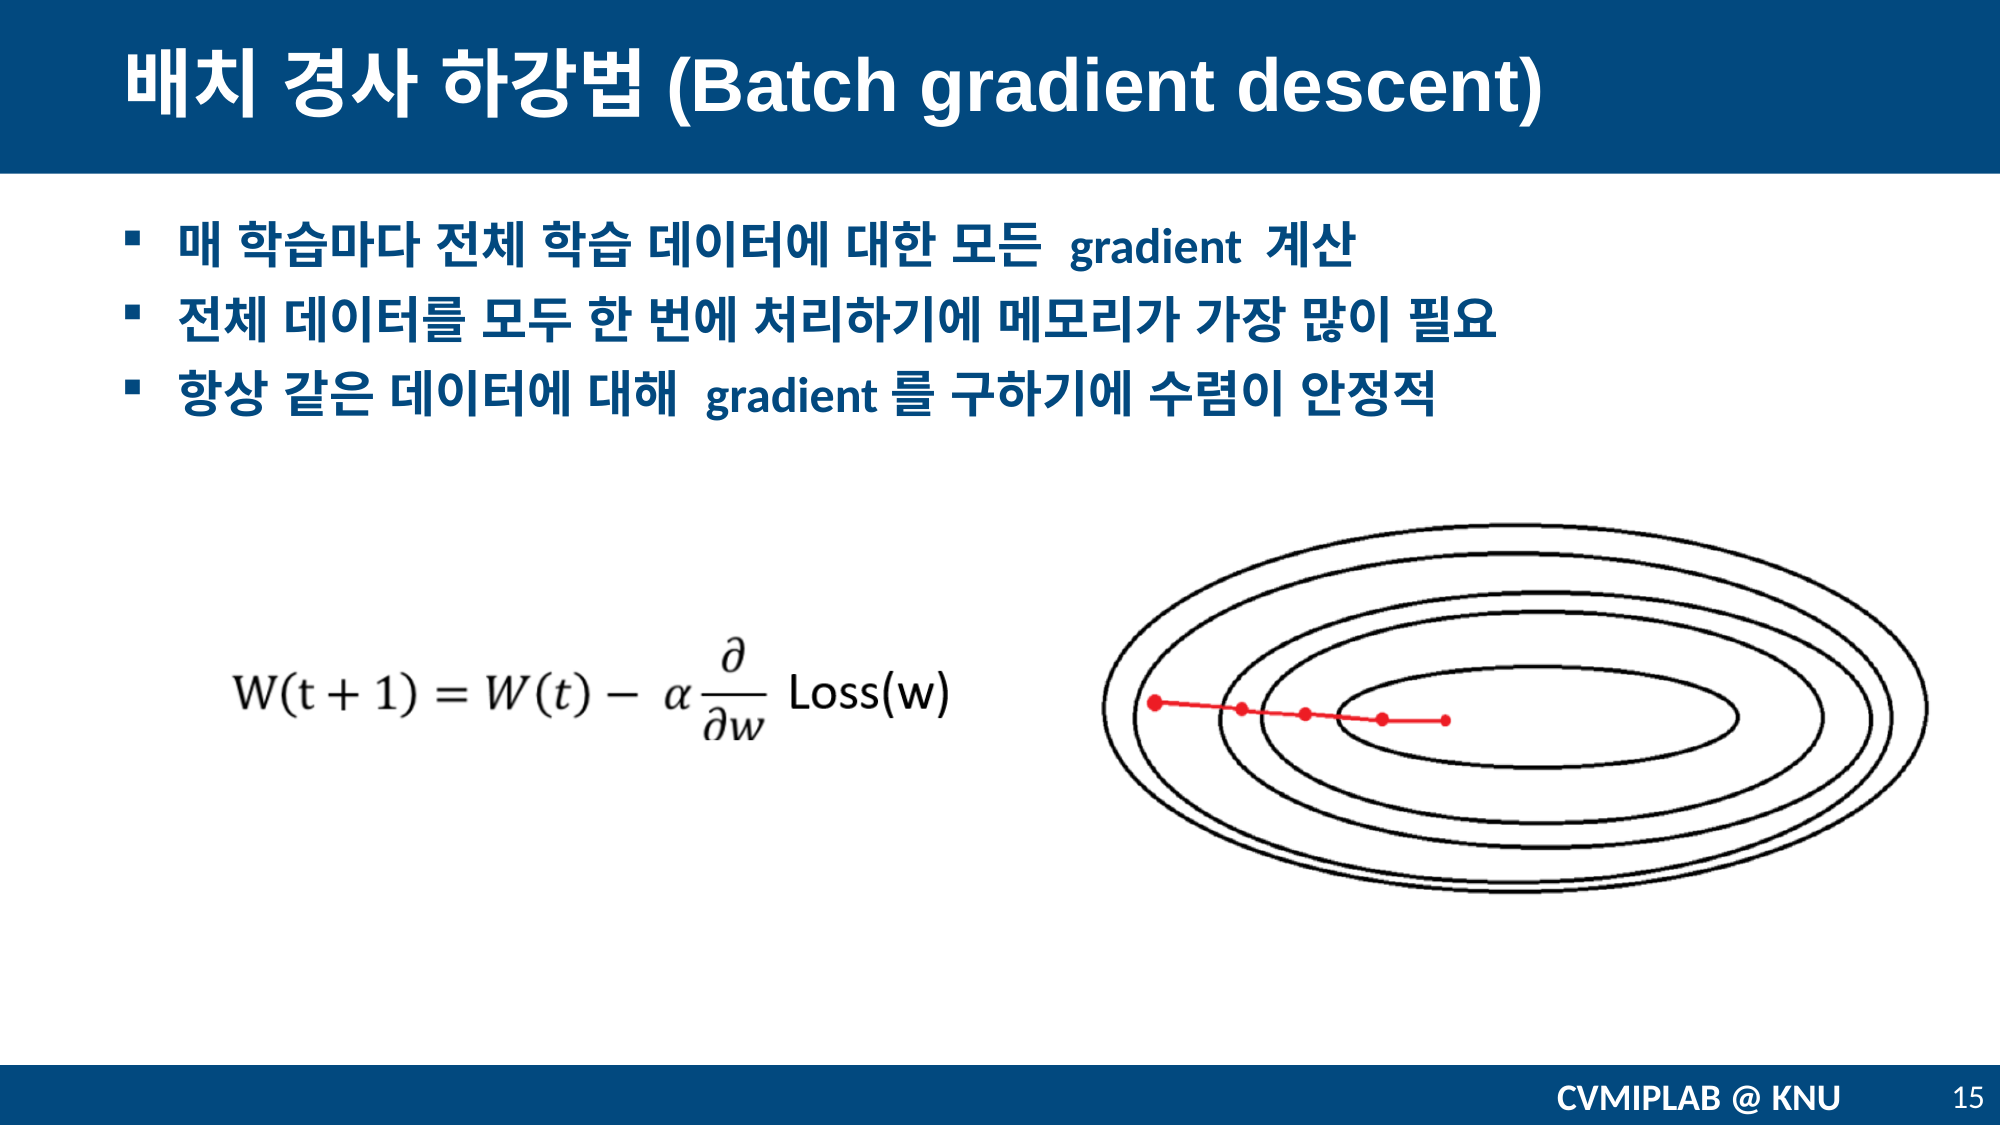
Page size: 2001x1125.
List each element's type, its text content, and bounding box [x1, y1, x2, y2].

text_box 매 학습마다 전체 학습 데이터에 대한 모든 gradient 계산 전체 데이터를 모두 한 번에 처리하기에 메모리가 가장 많이 필요 항상 같은 데이터에 대해 gradient를 구하기에 수렴이 안정적 [106, 212, 1890, 952]
picture [215, 631, 975, 757]
footer CVMIPLAB @ KNU [1489, 1065, 1909, 1125]
picture [1066, 479, 1973, 909]
title 배치 경사 하강법(Batch gradient descent) [108, 12, 1892, 162]
slide_number 15 [1909, 1065, 2000, 1125]
